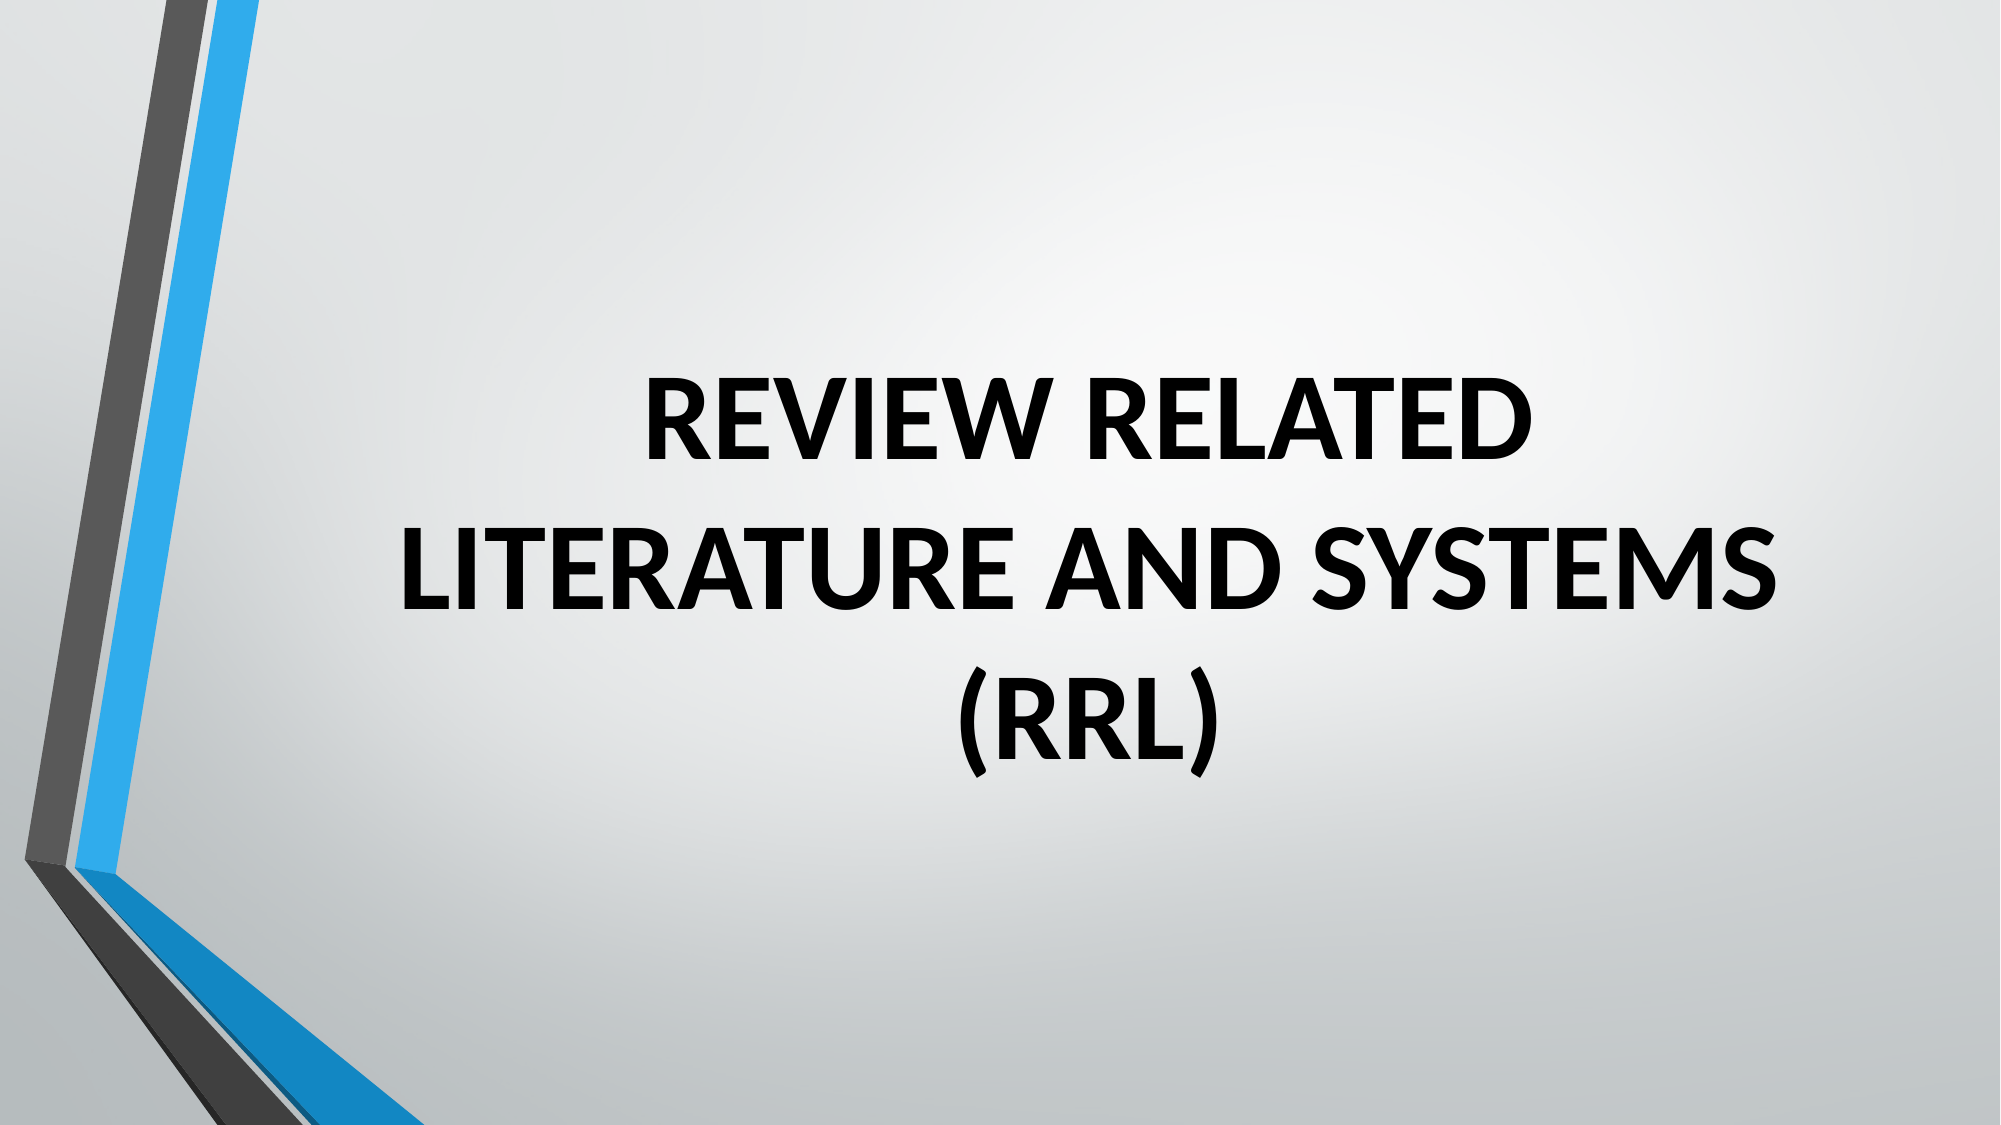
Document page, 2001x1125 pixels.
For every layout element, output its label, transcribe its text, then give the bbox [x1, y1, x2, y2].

text_box REVIEW RELATED LITERATURE AND SYSTEMS (RRL) [357, 327, 1821, 793]
